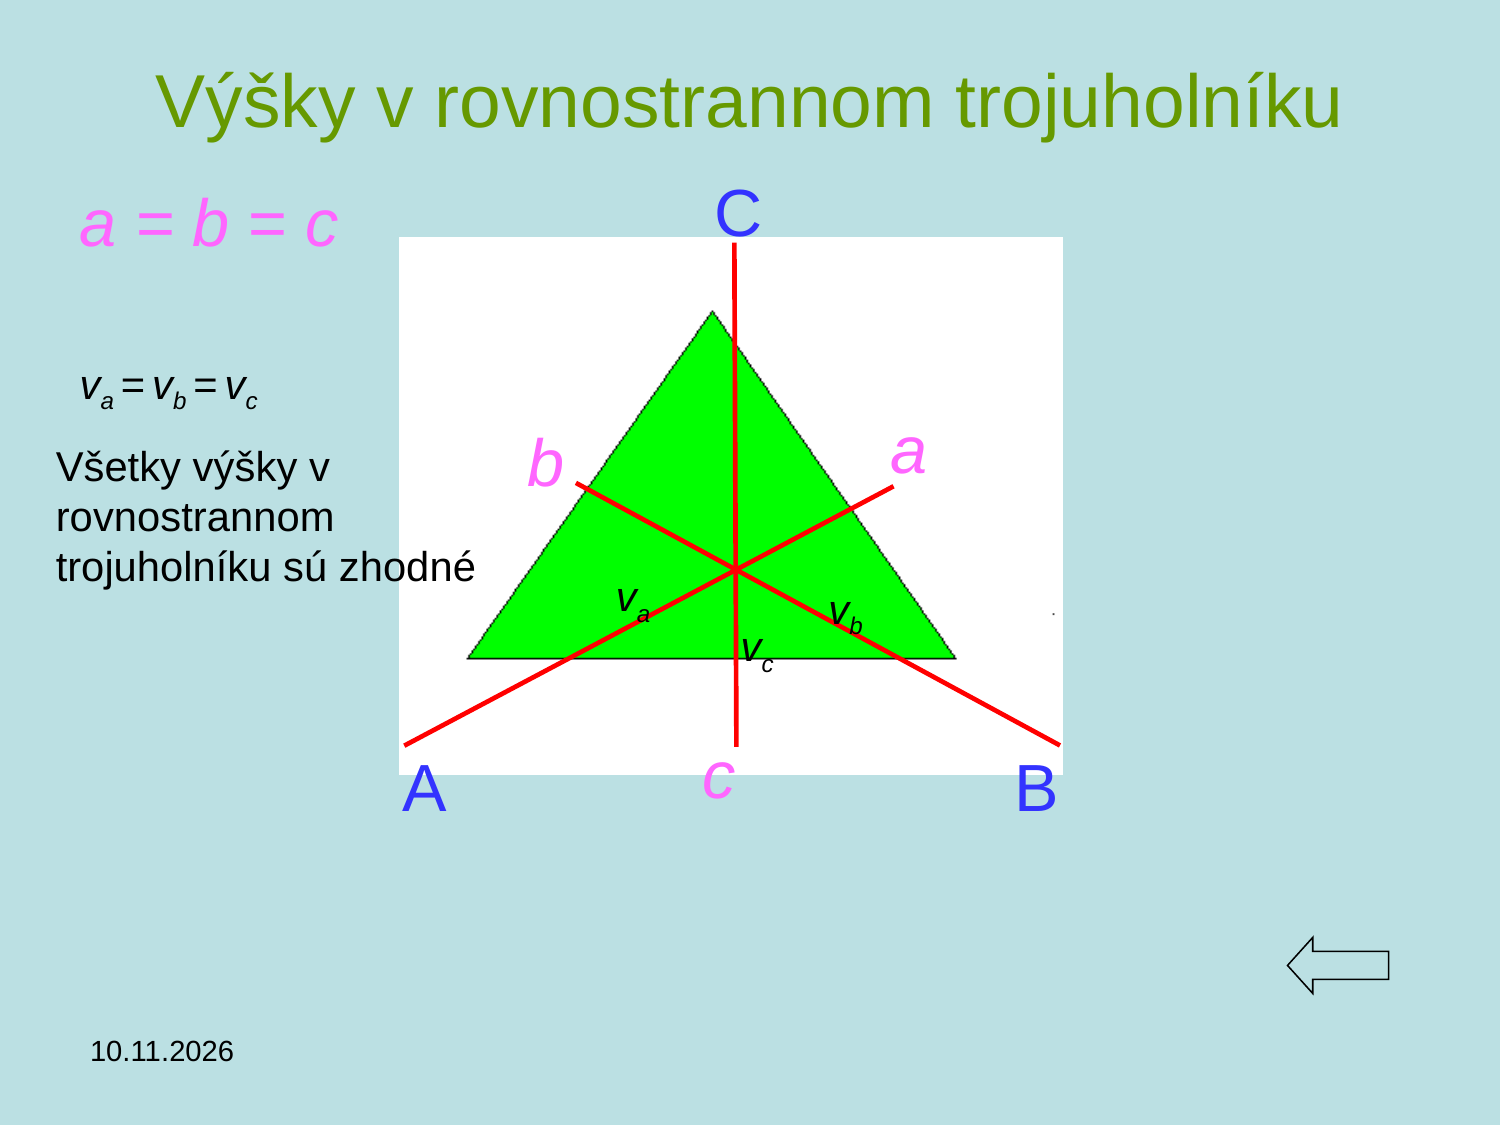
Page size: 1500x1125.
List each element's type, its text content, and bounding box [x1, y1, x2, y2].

text_box c [687, 783, 751, 820]
text_box A [387, 737, 462, 833]
text_box [1287, 937, 1389, 994]
text_box C [700, 162, 779, 235]
text_box a = b = c [64, 172, 443, 268]
text_box va = vb = vc [64, 350, 394, 422]
text_box Všetky výšky v rovnostrannom trojuholníku sú zhodné [41, 432, 394, 598]
title Výšky v rovnostrannom trojuholníku [74, 44, 1426, 151]
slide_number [74, 1024, 426, 1103]
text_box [399, 237, 1063, 775]
text_box B [1000, 737, 1075, 833]
